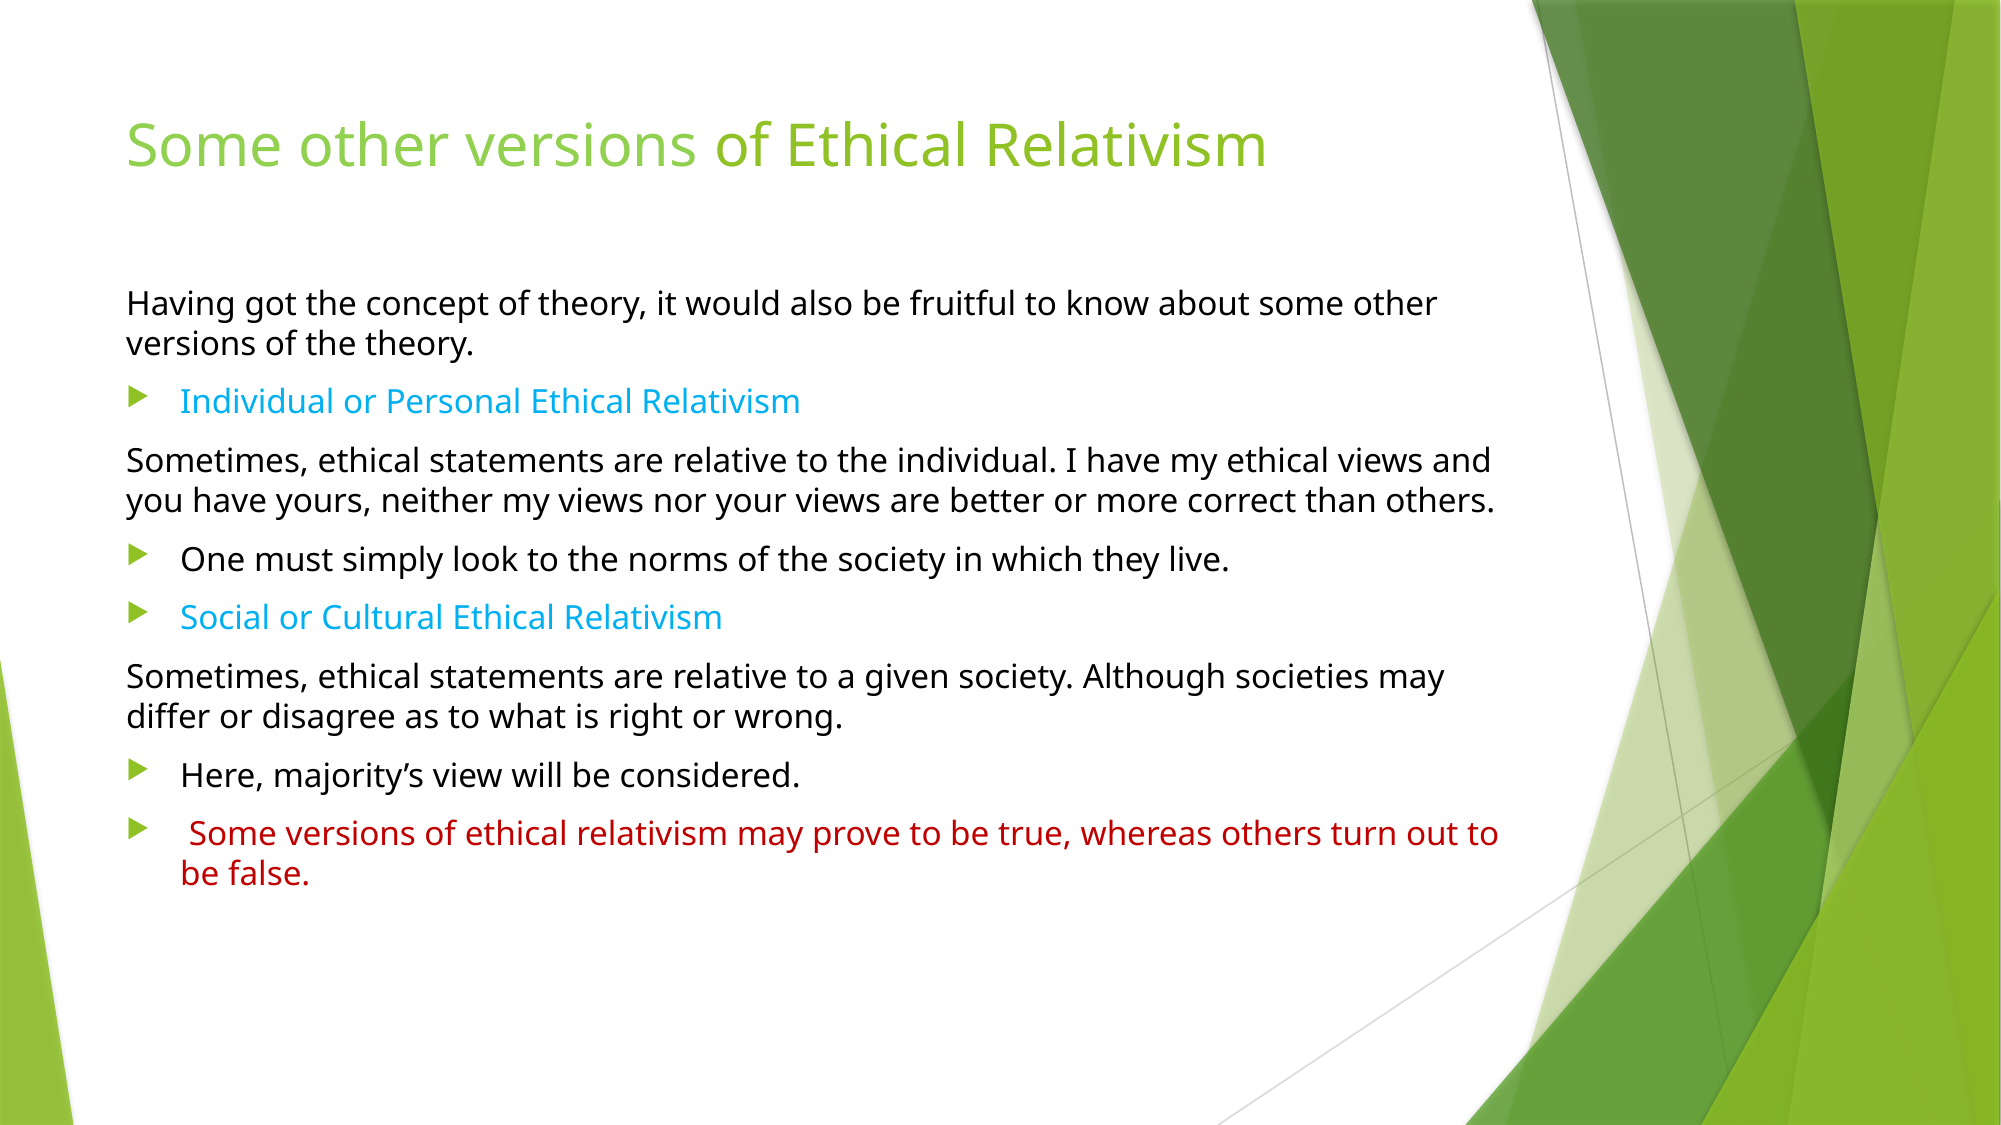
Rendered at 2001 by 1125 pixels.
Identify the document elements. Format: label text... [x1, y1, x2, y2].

title Some other versions of Ethical Relativism [111, 99, 1522, 229]
list Having got the concept of theory, it would also be fruitful to know about some other versions of the theory. Individual or Personal Ethical Relativism Sometimes, ethical statements are relative to the individual. I have my ethical views and you have yours, neither my views nor your views are better or more correct than others. One must simply look to the norms of the society in which they live. Social or Cultural Ethical Relativism Sometimes, ethical statements are relative to a given society. Although societies may differ or disagree as to what is right or wrong. Here, majority’s view will be considered. Some versions of ethical relativism may prove to be true, whereas others turn out to be false. [111, 274, 1522, 912]
